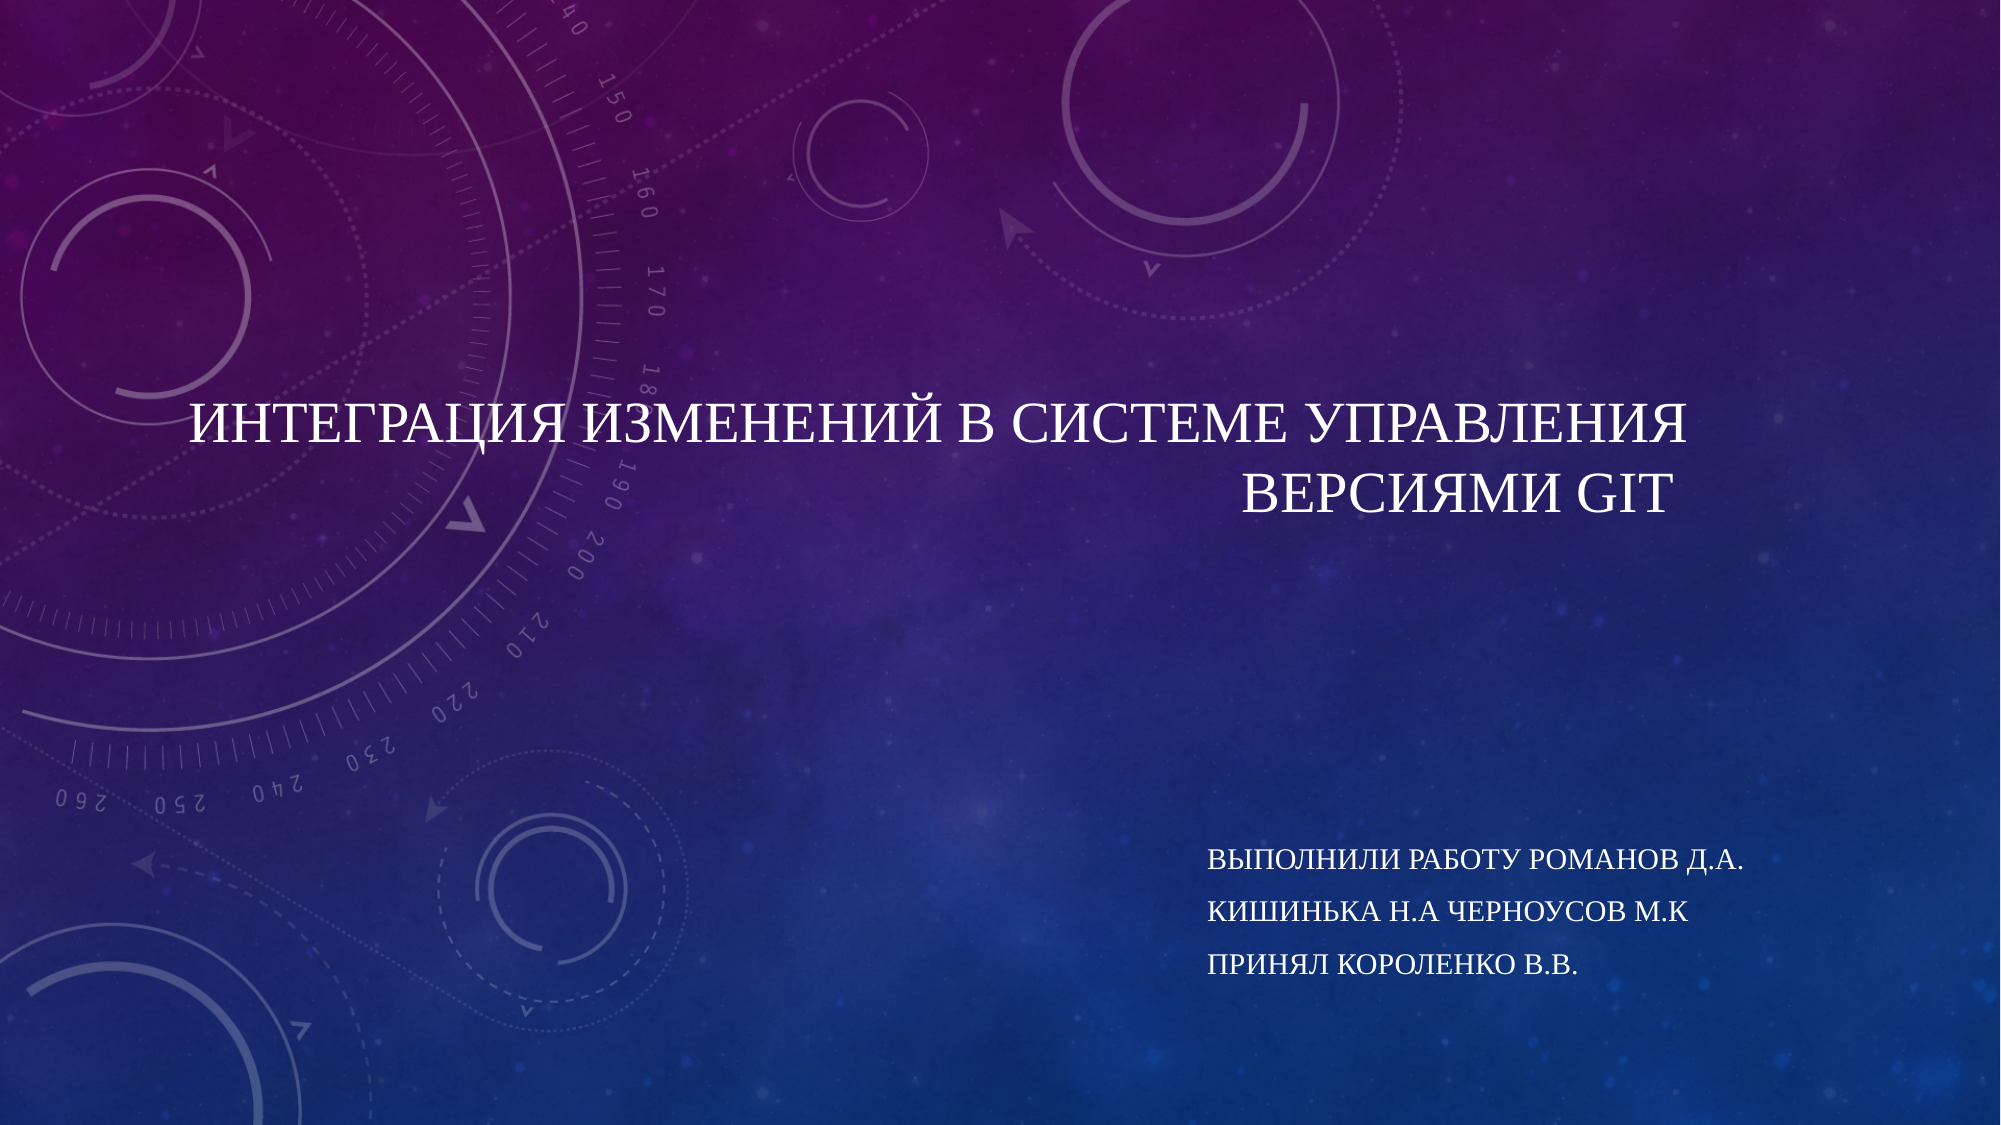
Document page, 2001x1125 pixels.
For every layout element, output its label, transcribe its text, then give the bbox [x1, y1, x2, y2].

title Интеграция изменений в системе управления версиями Git [88, 92, 1704, 532]
subtitle Выполнили работу Романов Д.А. Кишинька Н.а Черноусов м.К Принял Короленко В.В. [1192, 831, 1888, 991]
picture [0, 0, 2001, 1125]
